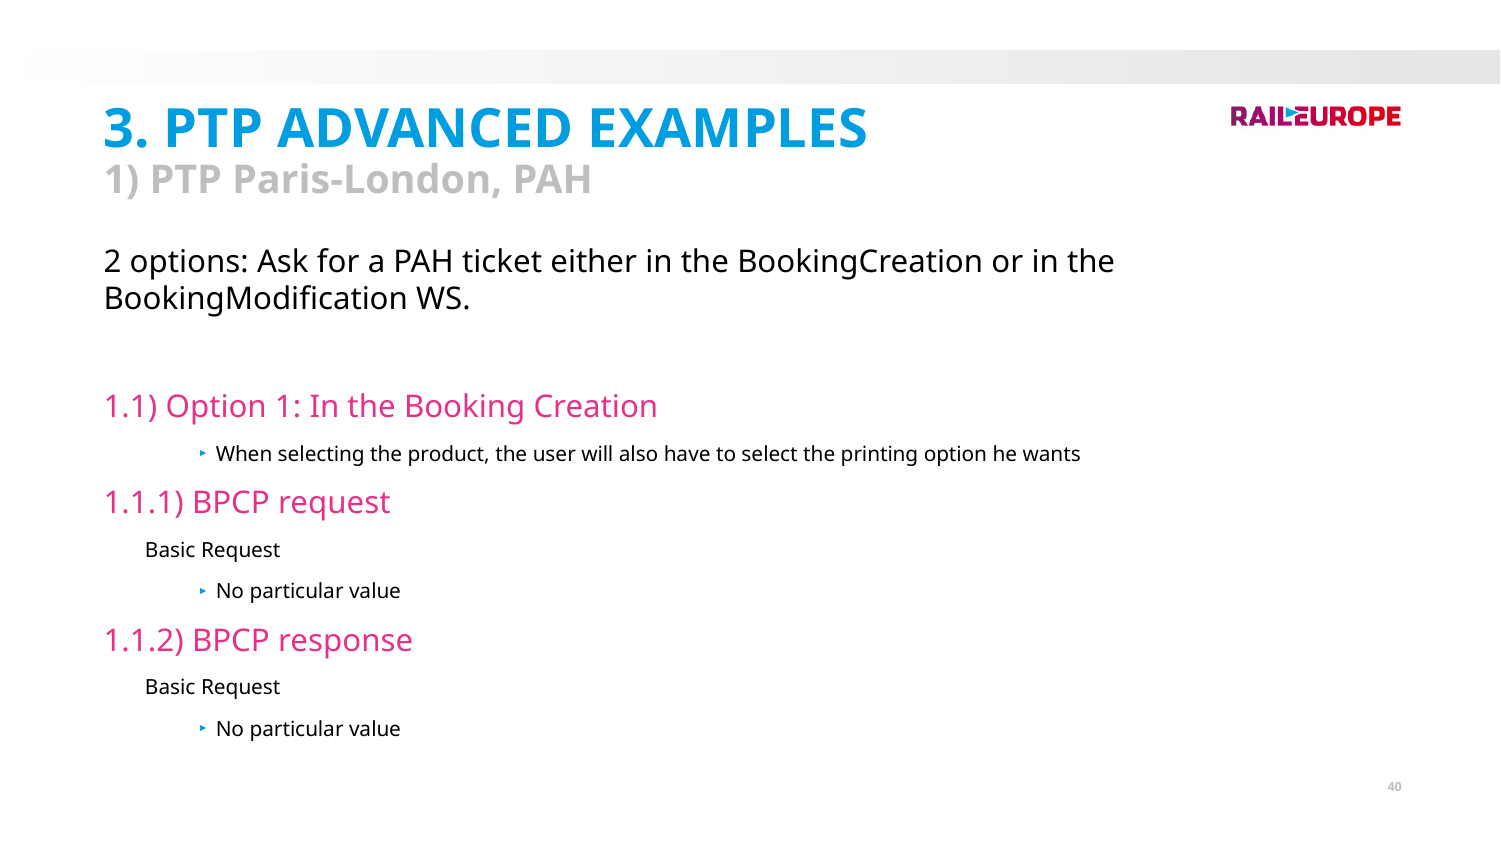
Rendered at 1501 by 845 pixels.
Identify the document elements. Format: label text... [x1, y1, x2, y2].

list 2 options: Ask for a PAH ticket either in the BookingCreation or in the BookingModification WS. 1.1) Option 1: In the Booking Creation When selecting the product, the user will also have to select the printing option he wants 1.1.1) BPCP request Basic Request No particular value 1.1.2) BPCP response Basic Request No particular value [103, 241, 1403, 768]
list 3. PTP Advanced Examples 1) PTP Paris-London, PAH [103, 100, 1403, 214]
slide_number 40 [1287, 779, 1403, 821]
picture [1210, 88, 1418, 148]
